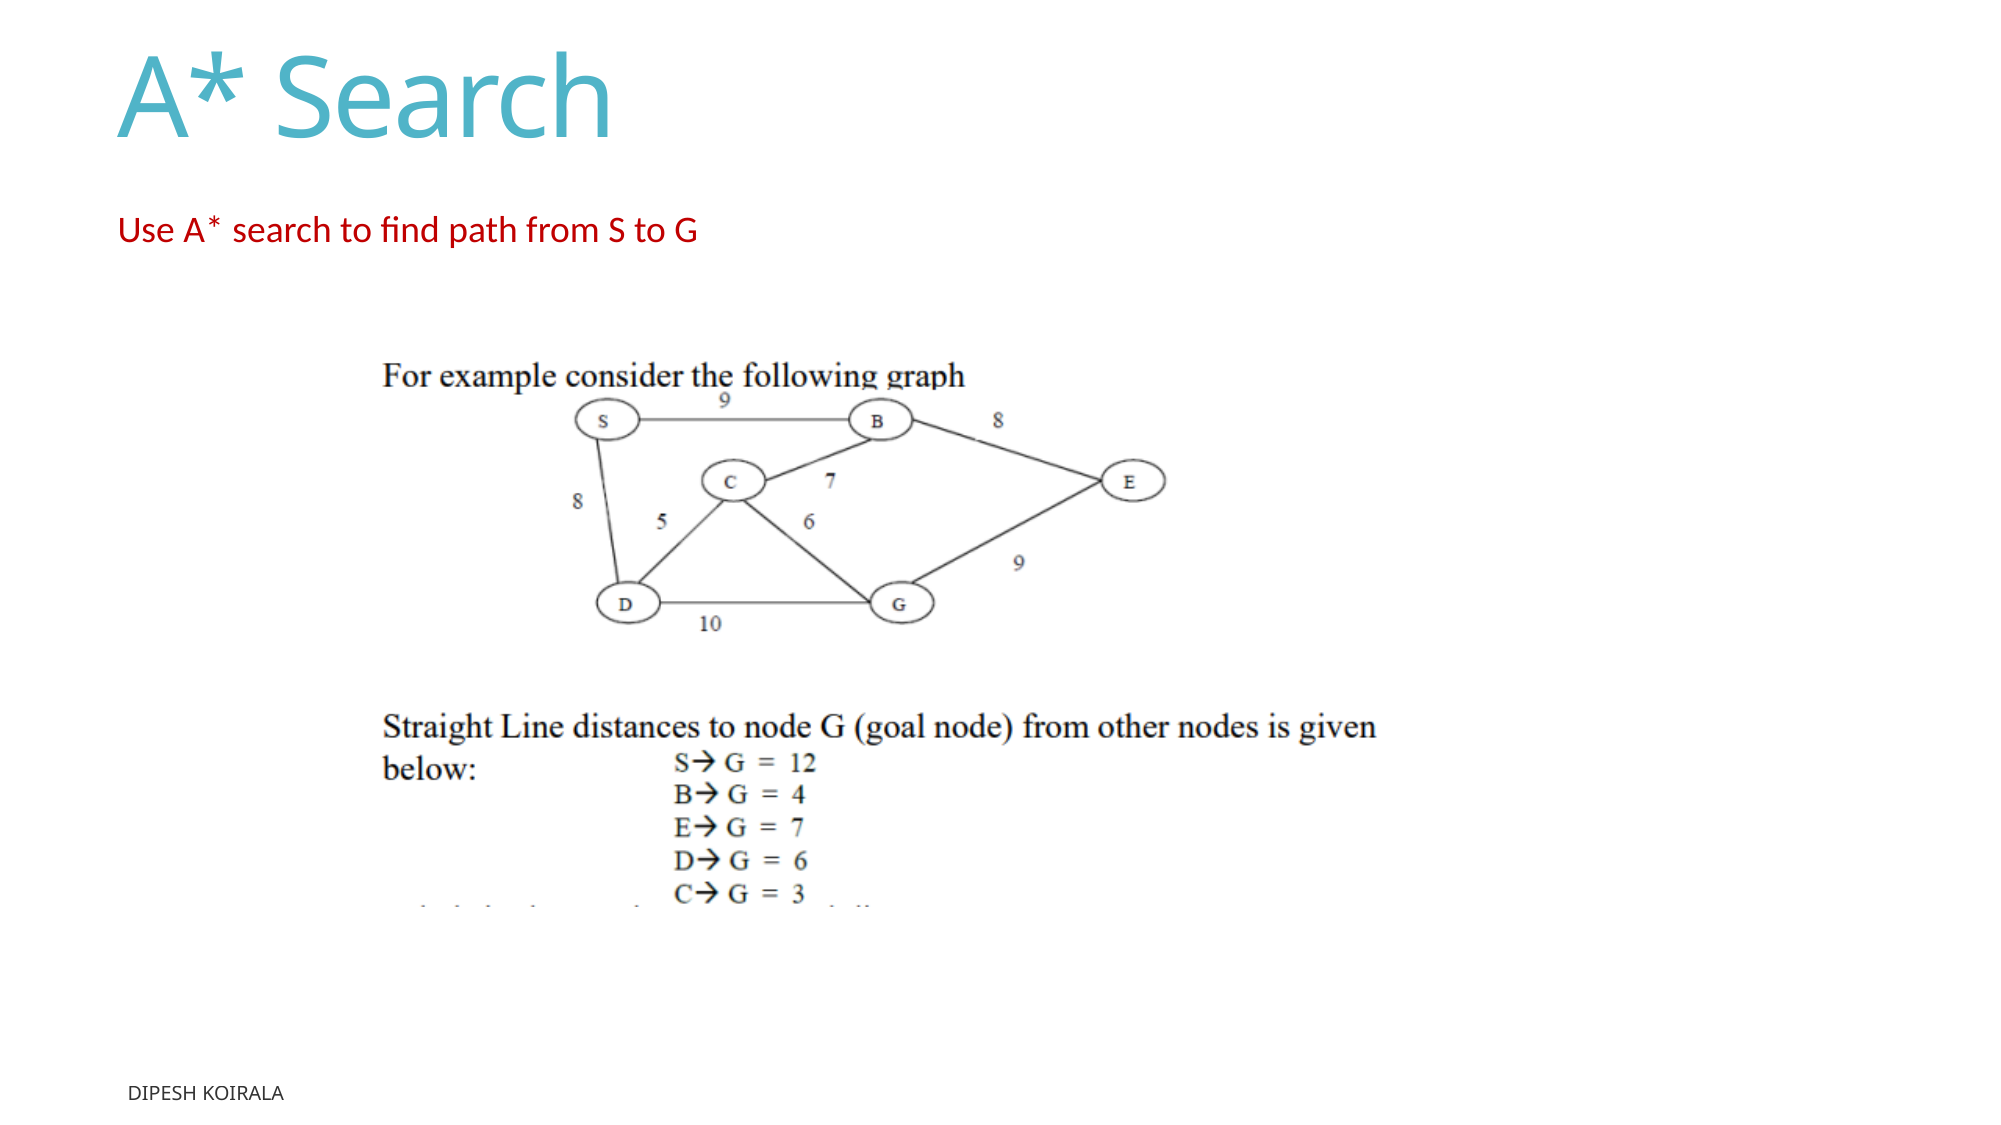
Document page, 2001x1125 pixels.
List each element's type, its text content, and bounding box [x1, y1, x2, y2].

list Use A* search to find path from S to G [102, 197, 1882, 1024]
picture [377, 351, 1388, 907]
title A* Search [102, 28, 1870, 178]
footer Dipesh Koirala [112, 1075, 938, 1113]
